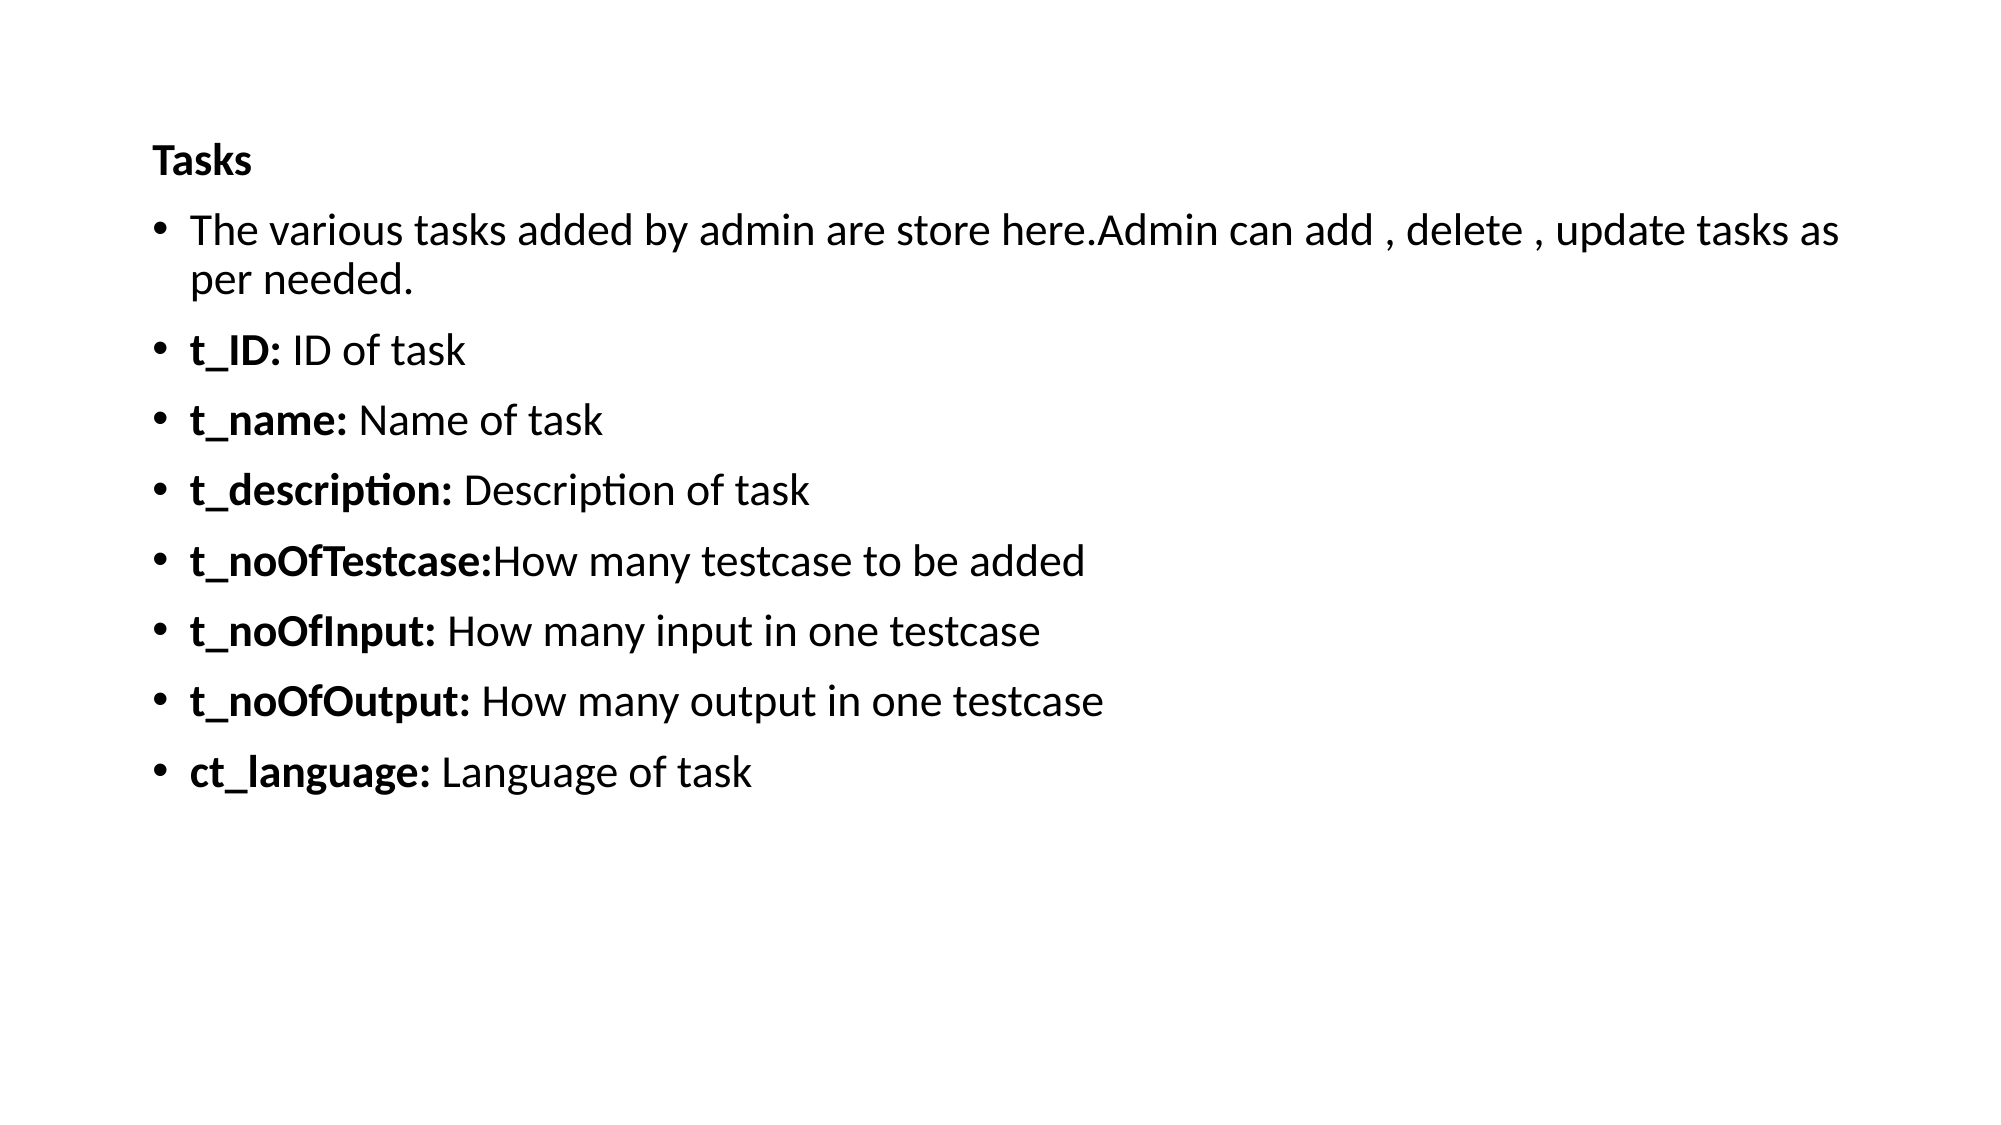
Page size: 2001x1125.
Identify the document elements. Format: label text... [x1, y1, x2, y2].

list Tasks The various tasks added by admin are store here.Admin can add , delete , update tasks as per needed. t_ID: ID of task t_name: Name of task t_description: Description of task t_noOfTestcase:How many testcase to be added t_noOfInput: How many input in one testcase t_noOfOutput: How many output in one testcase ct_language: Language of task [137, 128, 1863, 1014]
